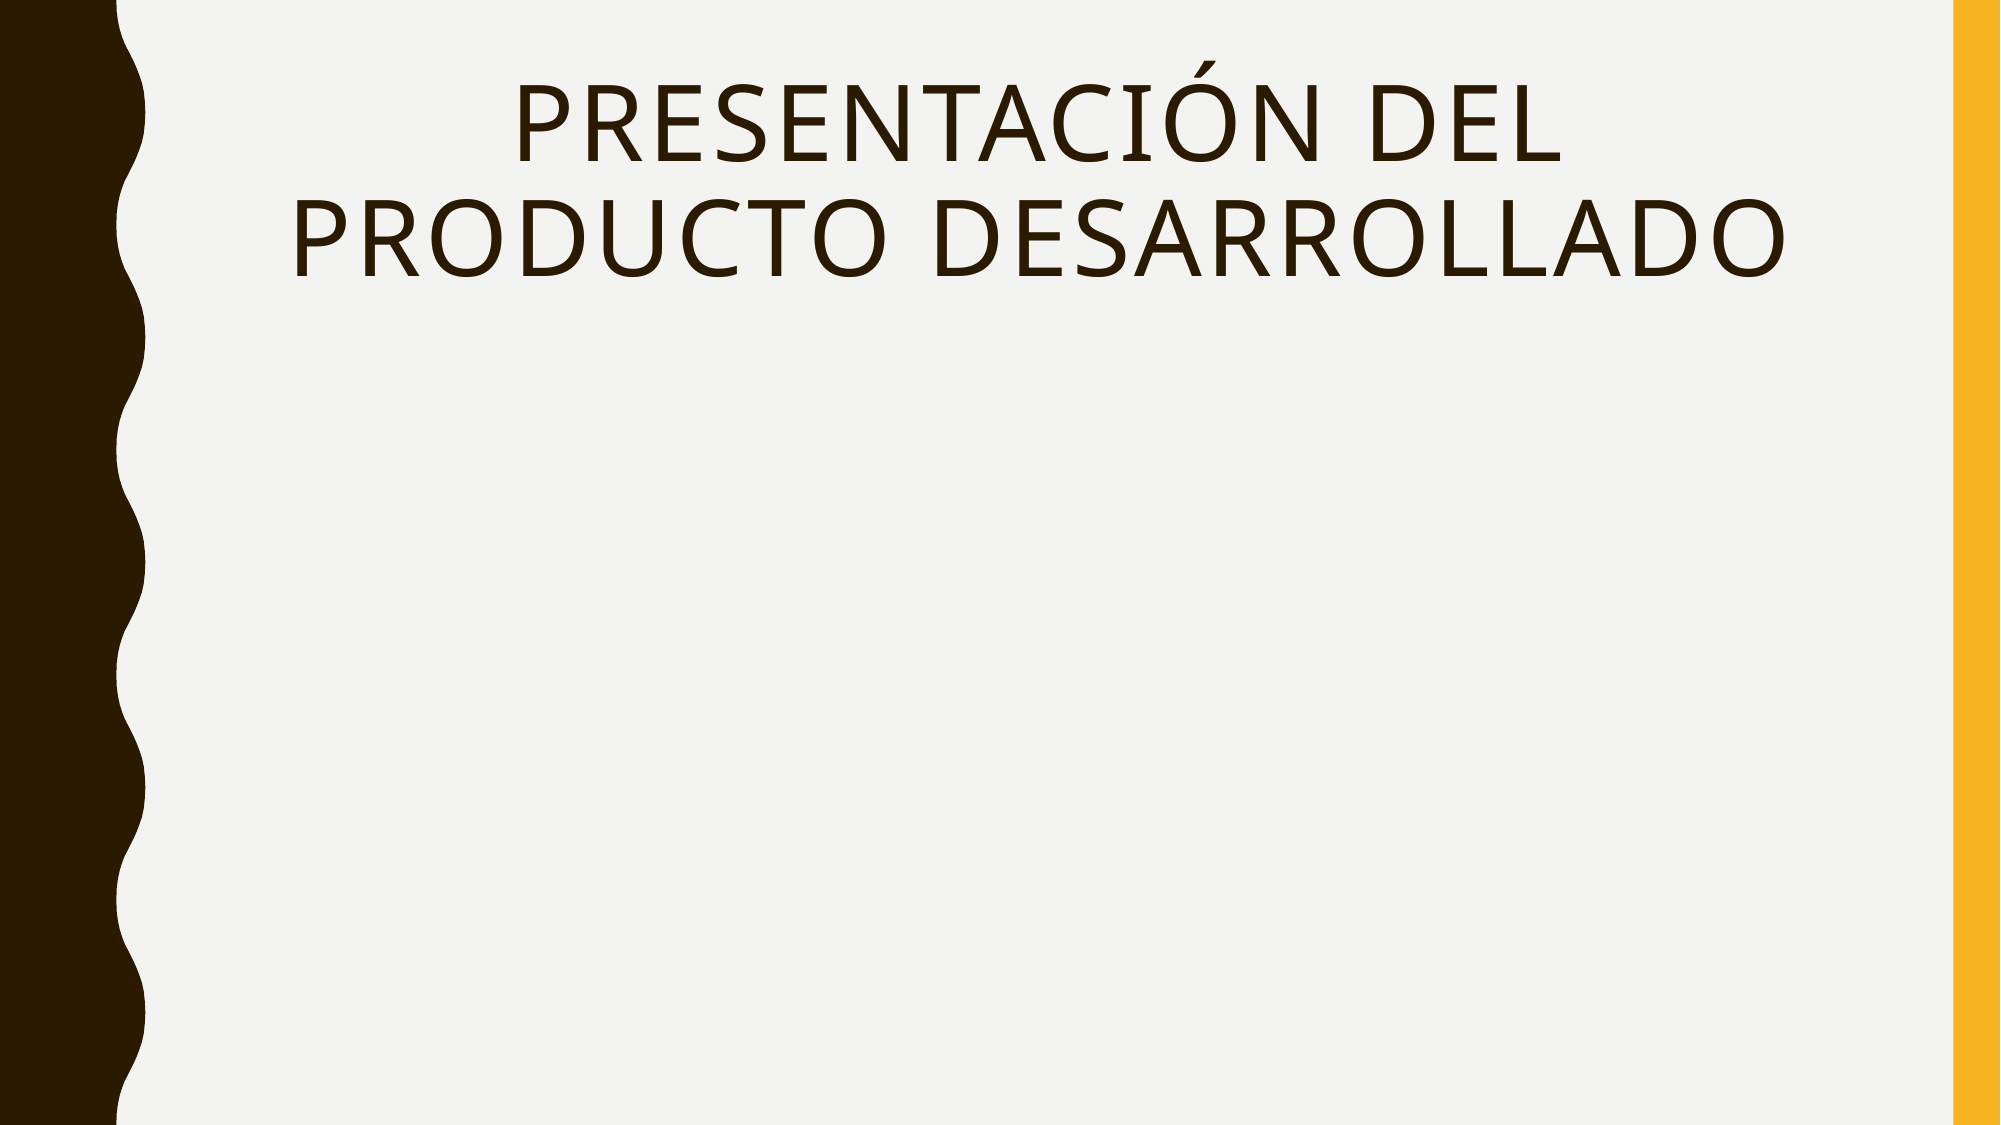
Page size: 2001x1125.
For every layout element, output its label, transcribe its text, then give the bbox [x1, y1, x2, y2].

title Presentación del producto desarrollado [205, 62, 1875, 308]
